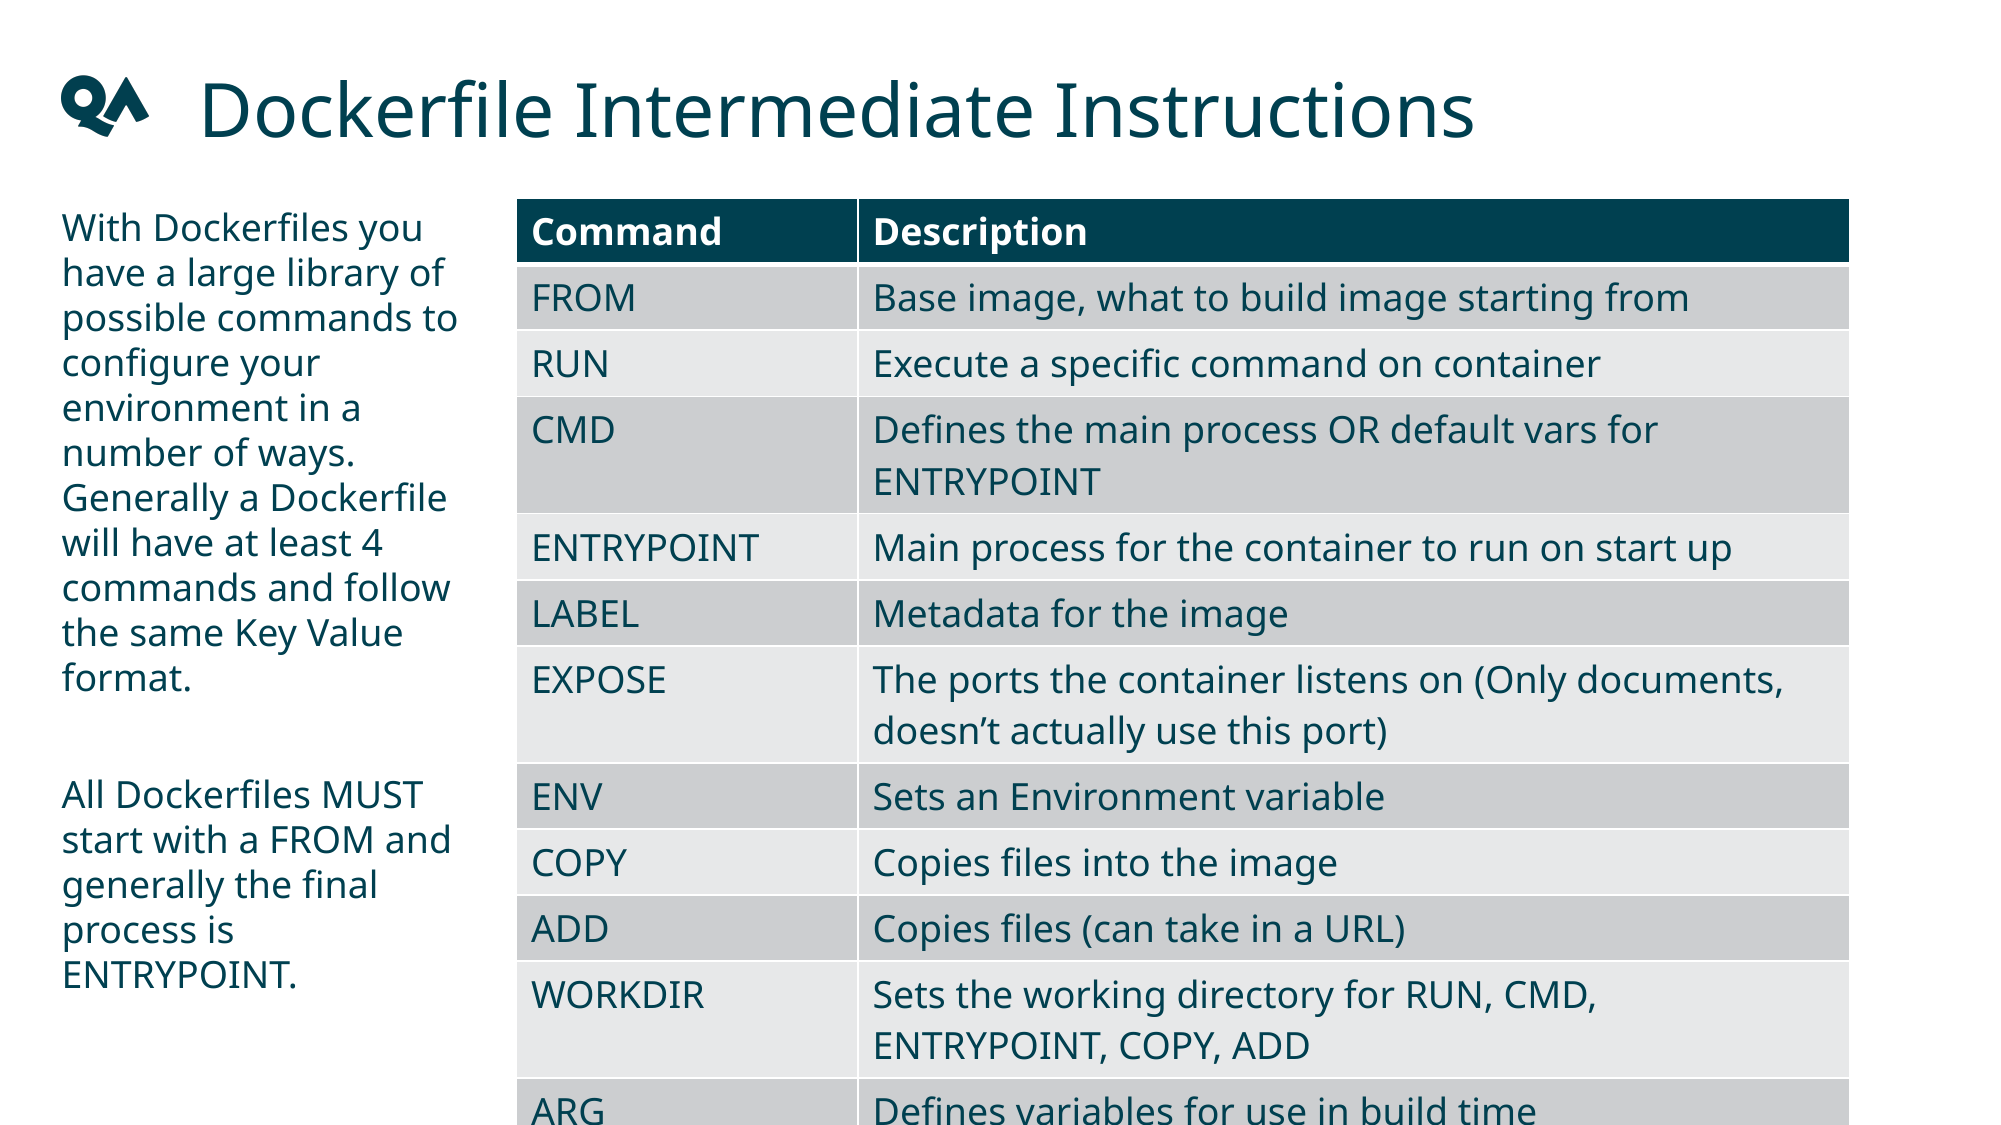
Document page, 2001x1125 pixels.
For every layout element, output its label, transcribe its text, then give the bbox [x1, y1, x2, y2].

table_cell WORKDIR [517, 962, 857, 1077]
list Dockerfile Intermediate Instructions [198, 62, 1937, 148]
table_cell Sets the working directory for RUN, CMD, ENTRYPOINT, COPY, ADD [859, 962, 1849, 1077]
list With Dockerfiles you have a large library of possible commands to configure your environment in a number of ways. Generally a Dockerfile will have at least 4 commands and follow the same Key Value format. All Dockerfiles MUST start with a FROM and generally the final process is ENTRYPOINT. [61, 203, 479, 1063]
table_cell The ports the container listens on (Only documents, doesn’t actually use this port) [859, 647, 1849, 762]
picture [44, 61, 166, 148]
table_cell ENV [517, 764, 857, 828]
table_cell ADD [517, 896, 857, 960]
table_cell CMD [517, 397, 857, 513]
table_header Command [517, 199, 857, 262]
table_cell Defines variables for use in build time [859, 1079, 1849, 1125]
table_cell RUN [517, 331, 857, 396]
table_cell FROM [517, 267, 857, 329]
table_cell Main process for the container to run on start up [859, 514, 1849, 579]
table_cell Defines the main process OR default vars for ENTRYPOINT [859, 397, 1849, 513]
table_cell Copies files into the image [859, 830, 1849, 894]
table_cell Copies files (can take in a URL) [859, 896, 1849, 960]
table_cell COPY [517, 830, 857, 894]
table_cell Base image, what to build image starting from [859, 267, 1849, 329]
table_cell Metadata for the image [859, 581, 1849, 645]
table_cell EXPOSE [517, 647, 857, 762]
table_cell LABEL [517, 581, 857, 645]
table_cell Sets an Environment variable [859, 764, 1849, 828]
table_cell ARG [517, 1079, 857, 1125]
table_cell ENTRYPOINT [517, 514, 857, 579]
table_header Description [859, 199, 1849, 262]
table_cell Execute a specific command on container [859, 331, 1849, 396]
